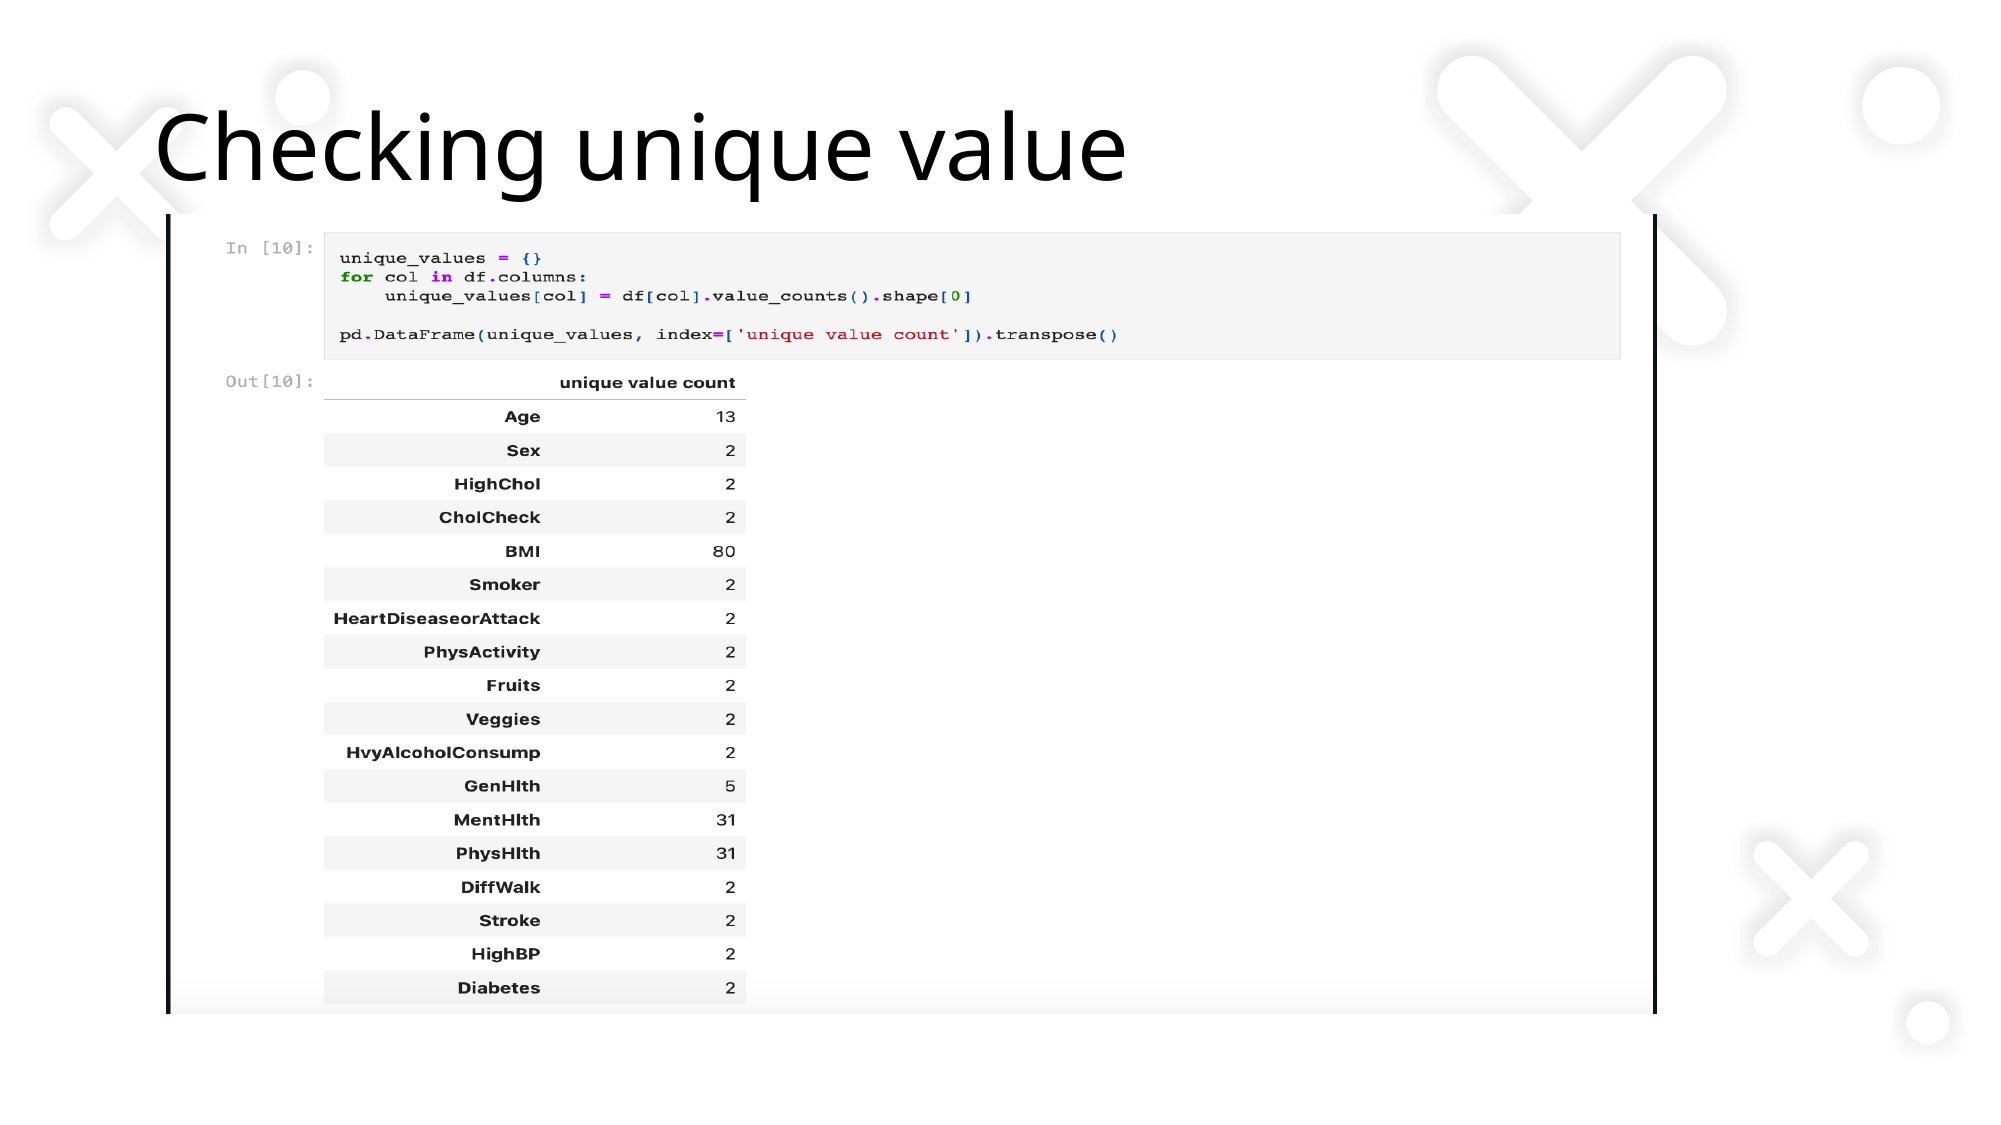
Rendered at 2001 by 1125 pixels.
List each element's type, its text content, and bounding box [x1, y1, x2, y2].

title Checking unique value [139, 68, 1607, 234]
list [166, 214, 1657, 1014]
